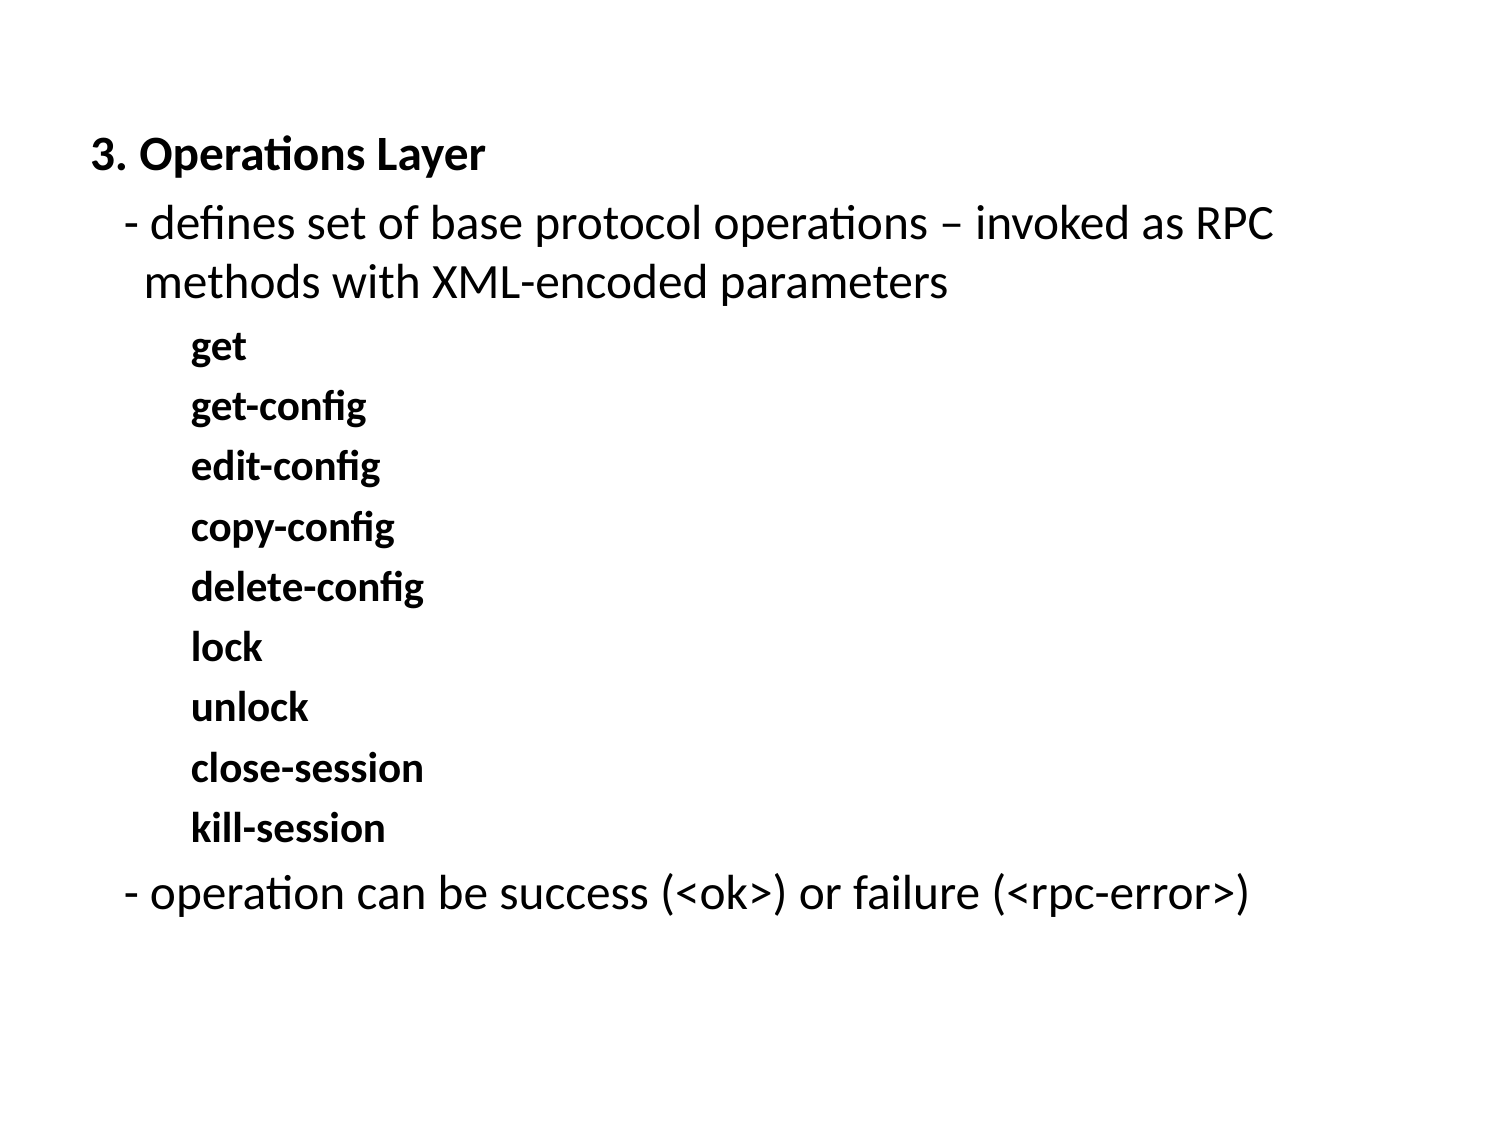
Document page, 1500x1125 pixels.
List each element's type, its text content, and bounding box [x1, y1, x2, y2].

list 3. Operations Layer - defines set of base protocol operations – invoked as RPC methods with XML-encoded parameters get get-config edit-config copy-config delete-config lock unlock close-session kill-session - operation can be success (<ok>) or failure (<rpc-error>) [75, 113, 1425, 1005]
